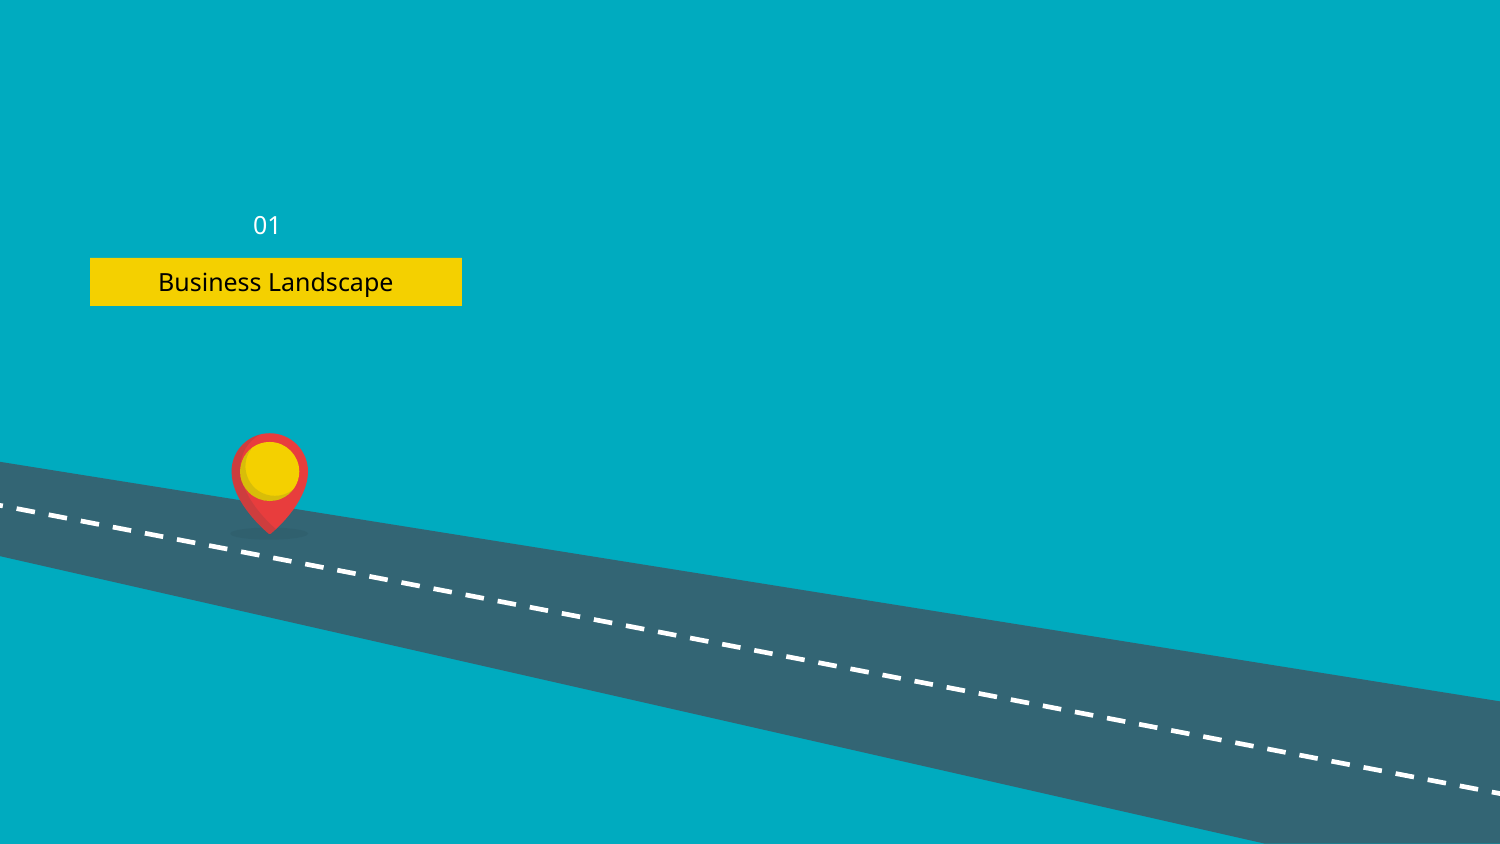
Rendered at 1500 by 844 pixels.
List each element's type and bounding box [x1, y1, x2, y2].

text_box [229, 432, 309, 540]
text_box [0, 460, 1500, 844]
text_box [89, 197, 463, 307]
